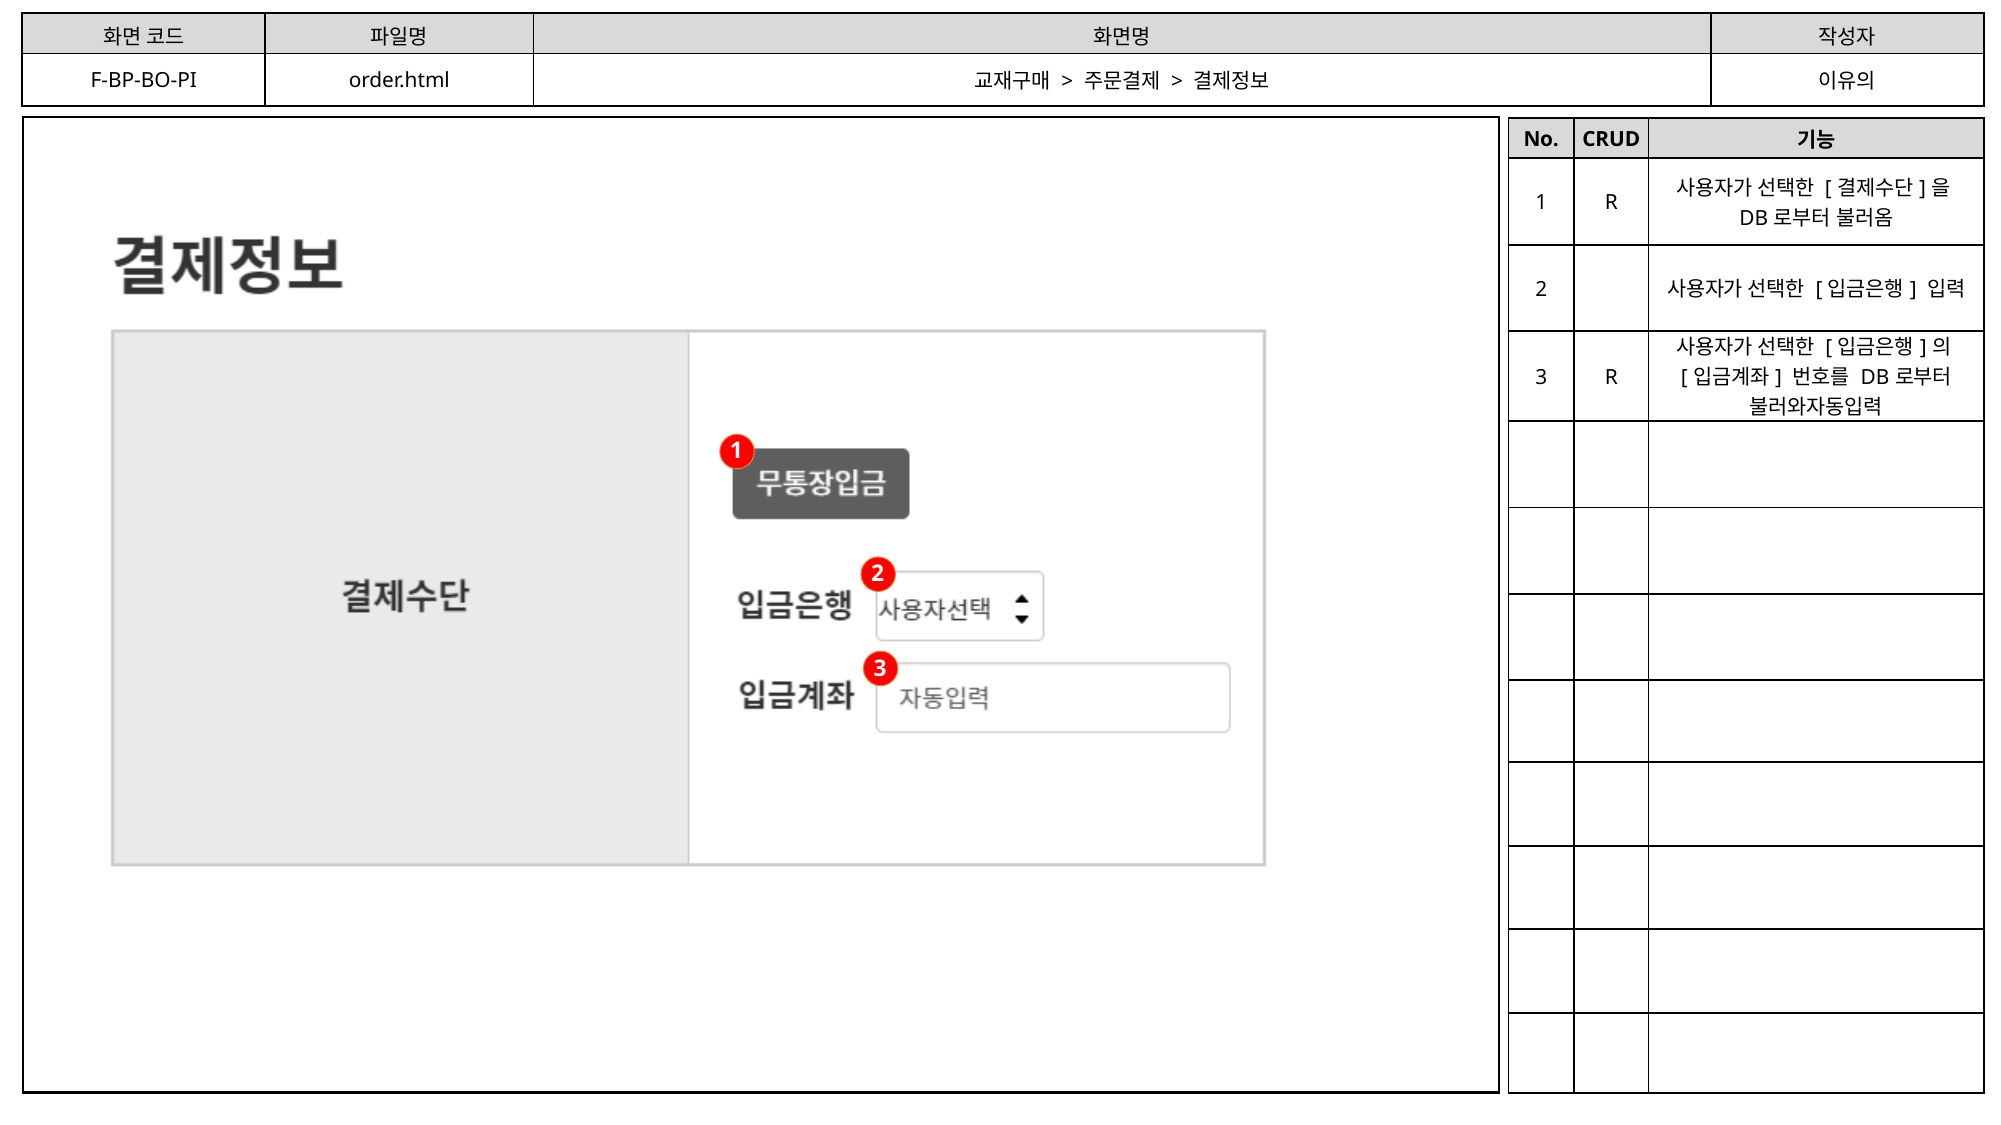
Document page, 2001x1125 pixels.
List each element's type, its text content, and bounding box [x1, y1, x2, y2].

table_cell [1575, 595, 1648, 679]
table_cell 사용자가 선택한 [입금은행]의 [입금계좌] 번호를 DB로부터 불러와자동입력 [1649, 332, 1983, 420]
table_cell [1509, 681, 1573, 761]
table_cell [1575, 422, 1648, 507]
table_header 기능 [1649, 119, 1983, 157]
table_cell [1649, 930, 1983, 1012]
table_cell 사용자가 선택한 [입금은행] 입력 [1649, 246, 1983, 330]
table_cell [1649, 681, 1983, 761]
table_header 파일명 [266, 14, 533, 53]
table_cell [1575, 763, 1648, 845]
table_cell [1575, 681, 1648, 761]
table_cell [1509, 847, 1573, 928]
table_cell [1649, 1014, 1983, 1092]
table_cell F-BP-BO-PI [23, 54, 264, 105]
table_cell 1 [1509, 159, 1573, 244]
table_cell [1575, 1014, 1648, 1092]
table_cell 교재구매 > 주문결제 > 결제정보 [534, 54, 1710, 105]
table_cell 3 [1509, 332, 1573, 420]
table_cell R [1575, 332, 1648, 420]
table_header 화면 코드 [23, 14, 264, 53]
table_cell [1509, 508, 1573, 593]
table_cell 2 [1509, 246, 1573, 330]
table_cell 사용자가 선택한 [결제수단]을 DB로부터 불러옴 [1649, 159, 1983, 244]
table_cell R [1575, 159, 1648, 244]
table_cell [1509, 595, 1573, 679]
table_cell [1649, 595, 1983, 679]
table_cell [1575, 930, 1648, 1012]
table_cell [1509, 1014, 1573, 1092]
table_cell [1649, 847, 1983, 928]
picture [76, 177, 1321, 947]
table_cell [1575, 508, 1648, 593]
table_cell [1649, 422, 1983, 507]
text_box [856, 551, 896, 595]
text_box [714, 428, 755, 472]
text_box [858, 645, 898, 689]
table_header 화면명 [534, 14, 1710, 53]
table_cell [1575, 847, 1648, 928]
table_cell [1509, 422, 1573, 507]
table_cell [1575, 246, 1648, 330]
table_cell [1649, 508, 1983, 593]
table_cell order.html [266, 54, 533, 105]
table_cell 이유의 [1712, 54, 1983, 105]
text_box [22, 116, 1500, 1094]
table_cell [1509, 930, 1573, 1012]
table_header 작성자 [1712, 14, 1983, 53]
table_cell [1509, 763, 1573, 845]
table_header No. [1509, 119, 1573, 157]
table_header CRUD [1575, 119, 1648, 157]
table_cell [1649, 763, 1983, 845]
